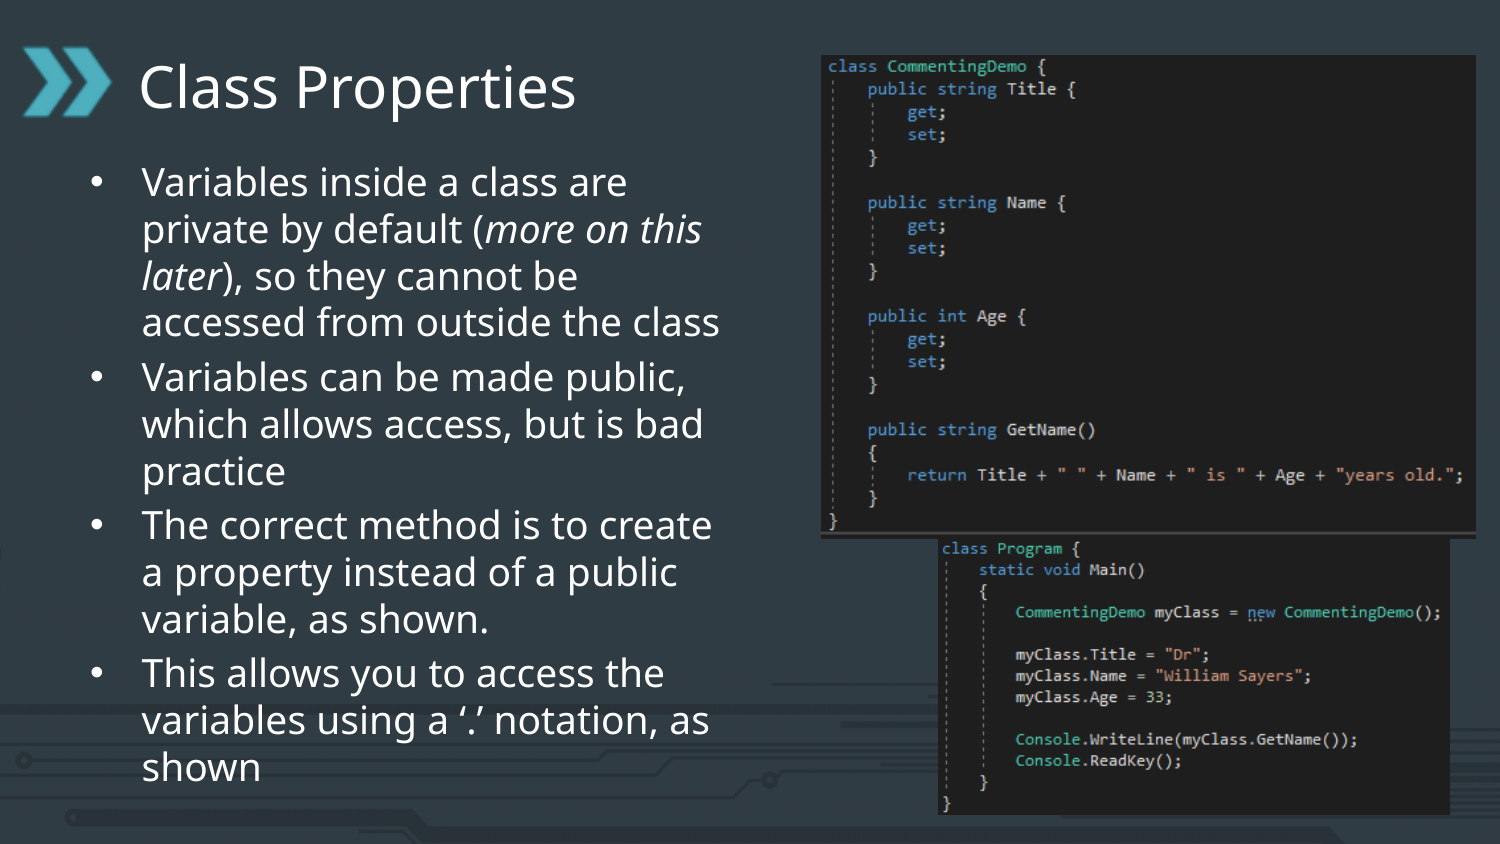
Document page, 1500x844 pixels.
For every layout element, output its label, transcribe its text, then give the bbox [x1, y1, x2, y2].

picture [0, 0, 1500, 844]
title Class Properties [123, 33, 1425, 137]
list Variables inside a class are private by default (more on this later), so they cannot be accessed from outside the class Variables can be made public, which allows access, but is bad practice The correct method is to create a property instead of a public variable, as shown. This allows you to access the variables using a ‘.’ notation, as shown [75, 150, 750, 812]
